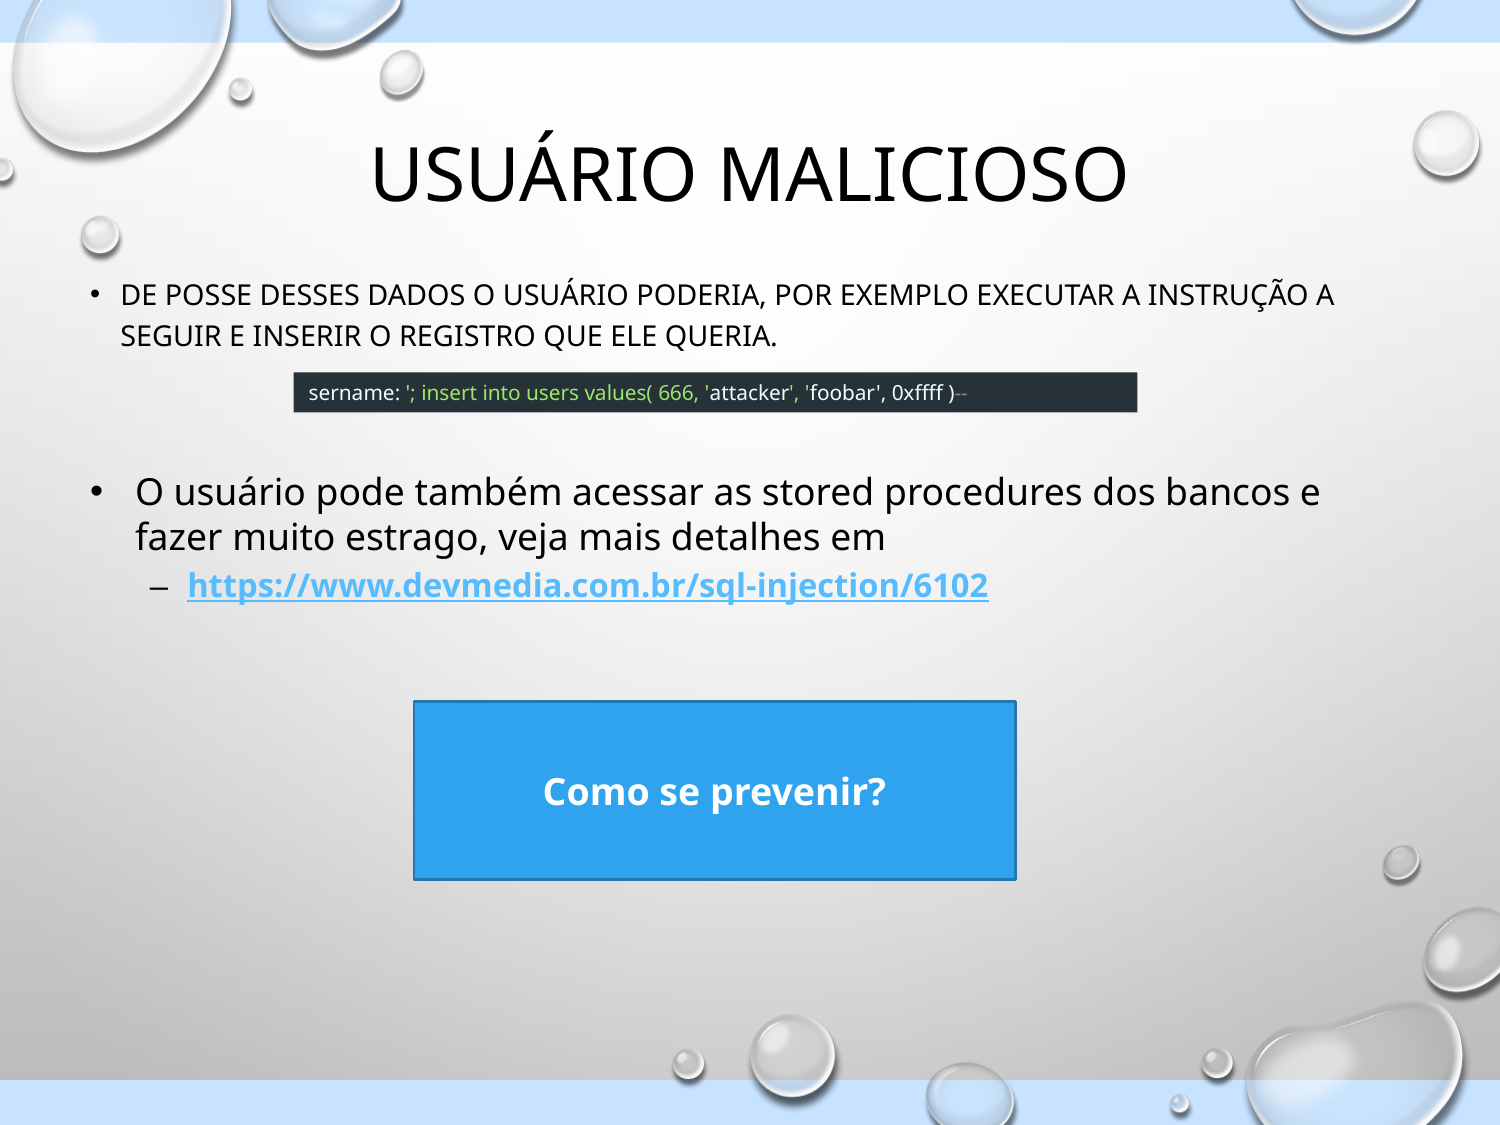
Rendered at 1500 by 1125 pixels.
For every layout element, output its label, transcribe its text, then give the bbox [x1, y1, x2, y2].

list De posse desses dados o usuário poderia, por exemplo executar a instrução a seguir e inserir o registro que ele queria. [75, 262, 1425, 363]
text_box Como se prevenir? [413, 700, 1017, 881]
title Usuário malicioso [112, 101, 1388, 253]
text_box O usuário pode também acessar as stored procedures dos bancos e fazer muito estrago, veja mais detalhes em https://www.devmedia.com.br/sql-injection/6102 [74, 460, 1425, 619]
picture [0, 0, 1500, 1125]
text_box sername: '; insert into users values( 666, 'attacker', 'foobar', 0xffff )-- [293, 372, 1138, 413]
